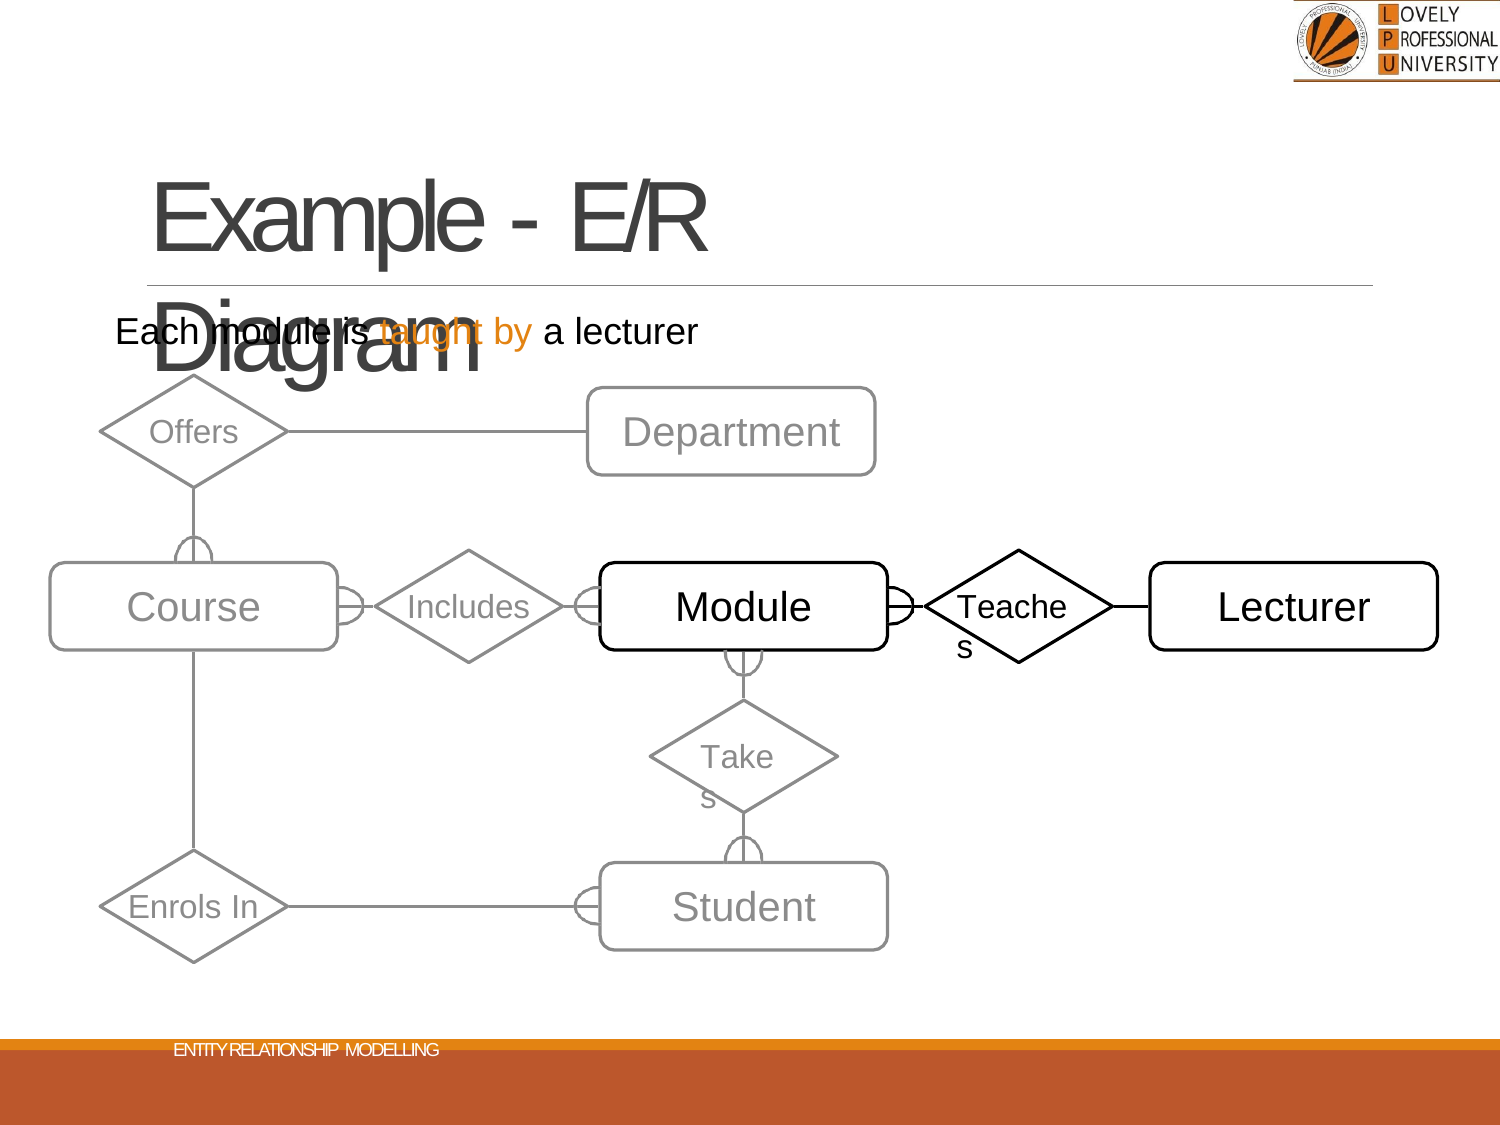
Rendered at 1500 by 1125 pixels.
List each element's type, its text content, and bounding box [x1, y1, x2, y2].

text_box Includes [404, 583, 533, 626]
text_box Teaches [954, 583, 1083, 666]
text_box [100, 891, 125, 922]
text_box [925, 588, 954, 624]
text_box Module [673, 578, 815, 631]
text_box Department [620, 402, 843, 456]
footer ENTITY RELATIONSHIP MODELLING [171, 1040, 442, 1125]
text_box [573, 886, 602, 926]
text_box [407, 626, 530, 663]
text_box [1293, 0, 1500, 82]
text_box [173, 535, 214, 565]
text_box [1083, 588, 1113, 625]
text_box [1150, 562, 1438, 651]
text_box [50, 562, 338, 651]
text_box [723, 648, 764, 677]
text_box Course [124, 578, 264, 631]
text_box [885, 586, 915, 626]
text_box [963, 550, 1074, 583]
text_box [132, 926, 255, 963]
text_box [100, 375, 288, 488]
text_box [375, 588, 404, 624]
text_box [600, 562, 888, 651]
text_box Lecturer [1215, 578, 1373, 631]
text_box Enrols In [125, 883, 262, 926]
text_box Student [669, 878, 818, 931]
text_box [138, 850, 249, 883]
text_box [335, 586, 365, 626]
text_box Takes [698, 733, 790, 816]
text_box Each module is taught by a lecturer [112, 304, 705, 352]
text_box Offers [146, 408, 241, 451]
text_box [573, 586, 602, 626]
text_box [262, 890, 288, 922]
text_box [650, 700, 838, 786]
text_box [600, 862, 888, 951]
text_box [533, 588, 563, 625]
text_box [723, 835, 764, 865]
title Example - E/R Diagram [147, 149, 1043, 392]
text_box [587, 387, 876, 476]
text_box [413, 550, 524, 583]
